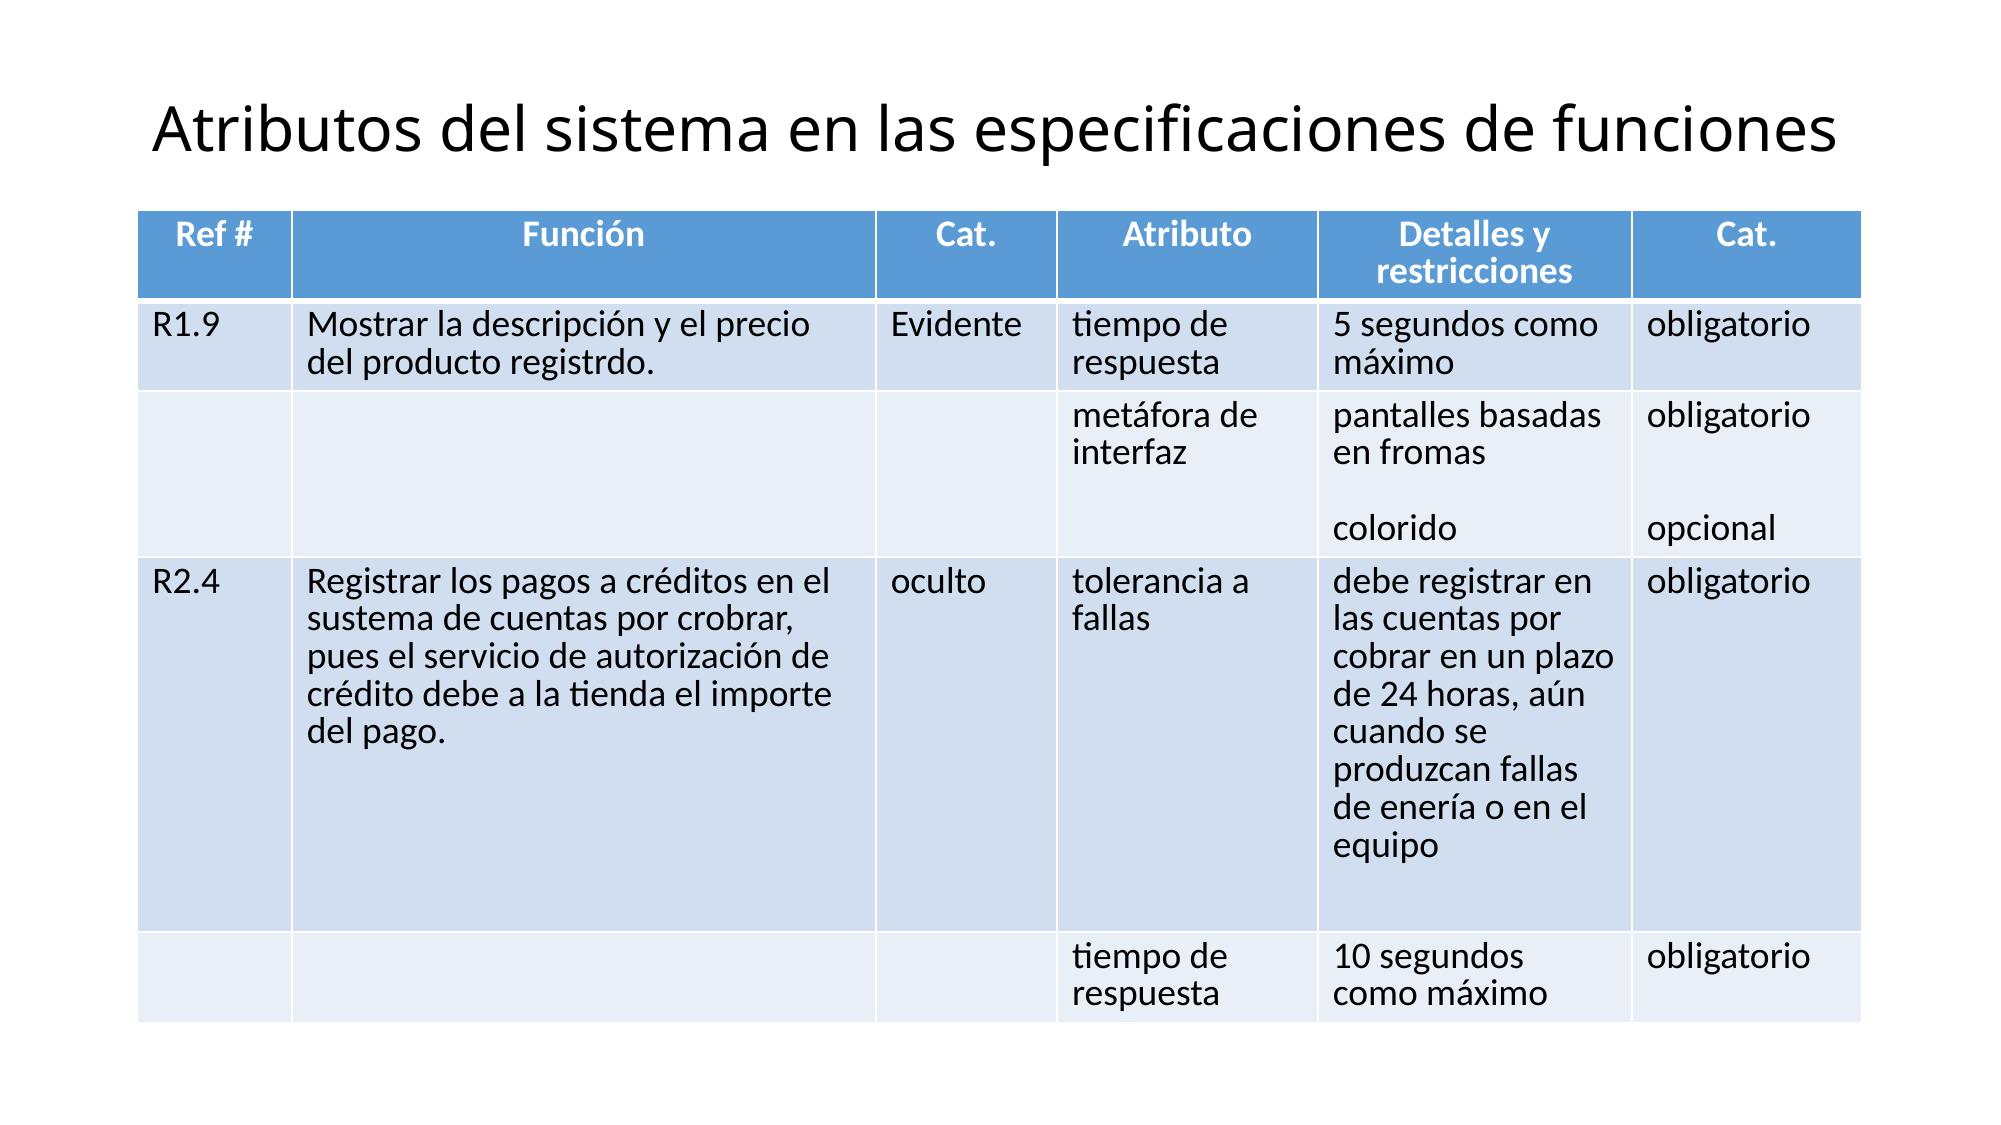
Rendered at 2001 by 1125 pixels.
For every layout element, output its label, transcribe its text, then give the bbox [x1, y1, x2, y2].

table_cell [138, 392, 291, 556]
table_header Cat. [877, 211, 1056, 298]
table_cell Registrar los pagos a créditos en el sustema de cuentas por crobrar, pues el servicio de autorización de crédito debe a la tienda el importe del pago. [293, 558, 875, 931]
table_cell [293, 392, 875, 556]
table_cell 10 segundos como máximo [1319, 933, 1631, 1022]
table_cell R2.4 [138, 558, 291, 931]
table_header Cat. [1633, 211, 1861, 298]
table_cell obligatorio [1633, 304, 1861, 390]
table_cell [138, 933, 291, 1022]
table_cell tolerancia a fallas [1058, 558, 1317, 931]
table_cell [877, 392, 1056, 556]
table_cell debe registrar en las cuentas por cobrar en un plazo de 24 horas, aún cuando se produzcan fallas de enería o en el equipo [1319, 558, 1631, 931]
table_cell [877, 933, 1056, 1022]
table_cell R1.9 [138, 304, 291, 390]
table_cell tiempo de respuesta [1058, 933, 1317, 1022]
table_cell oculto [877, 558, 1056, 931]
table_cell [293, 933, 875, 1022]
table_header Función [293, 211, 875, 298]
table_cell metáfora de interfaz [1058, 392, 1317, 556]
table_cell Mostrar la descripción y el precio del producto registrdo. [293, 304, 875, 390]
table_cell 5 segundos como máximo [1319, 304, 1631, 390]
table_cell Evidente [877, 304, 1056, 390]
title Atributos del sistema en las especificaciones de funciones [137, 59, 1863, 209]
table_cell obligatorio [1633, 933, 1861, 1022]
table_header Atributo [1058, 211, 1317, 298]
table_cell tiempo de respuesta [1058, 304, 1317, 390]
table_cell obligatorio opcional [1633, 392, 1861, 556]
table_cell obligatorio [1633, 558, 1861, 931]
table_header Ref # [138, 211, 291, 298]
table_cell pantalles basadas en fromas colorido [1319, 392, 1631, 556]
table_header Detalles y restricciones [1319, 211, 1631, 298]
